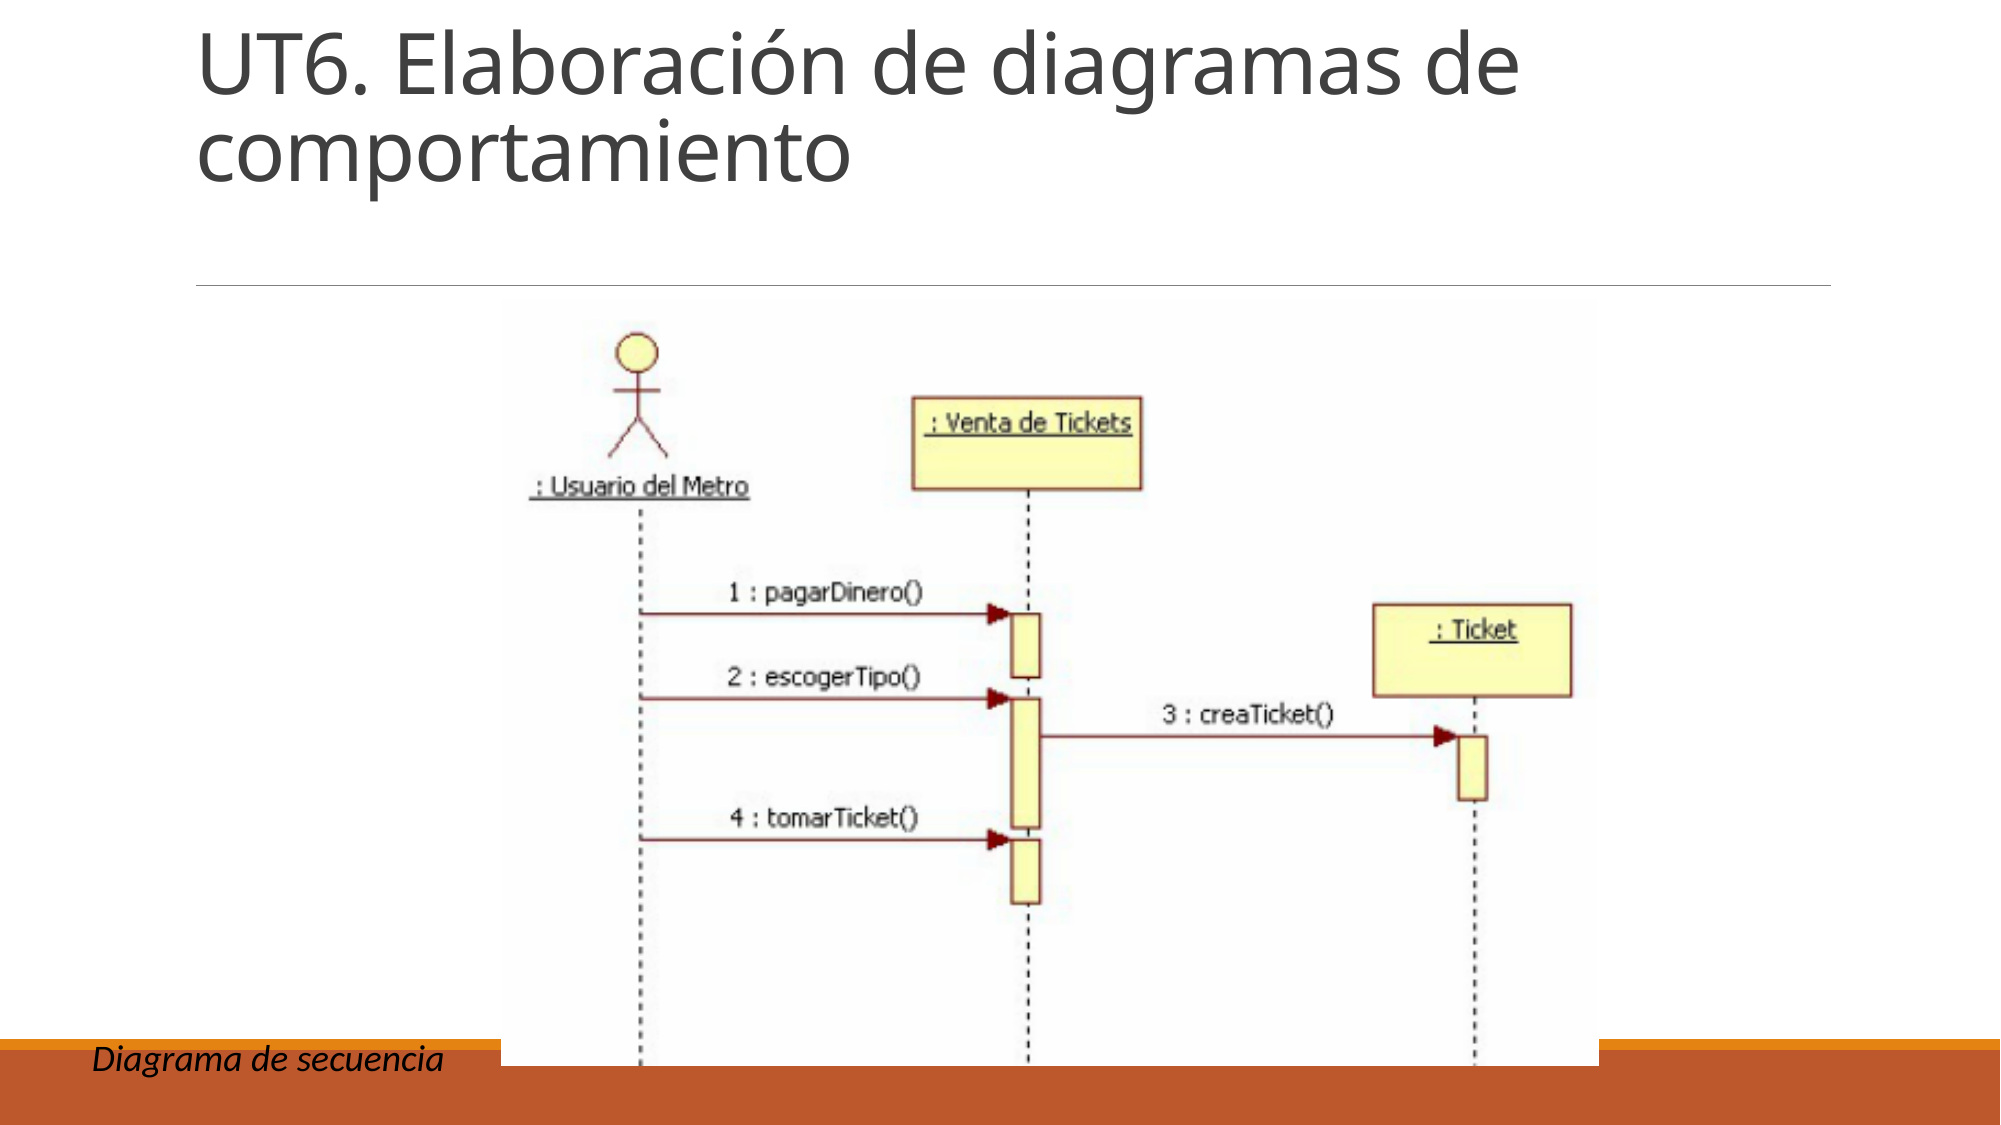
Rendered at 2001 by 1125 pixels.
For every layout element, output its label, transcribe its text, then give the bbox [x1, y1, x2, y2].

text_box Diagrama de secuencia [77, 1026, 663, 1087]
title UT6. Elaboración de diagramas de comportamiento [180, 16, 1830, 206]
picture [500, 298, 1599, 1066]
